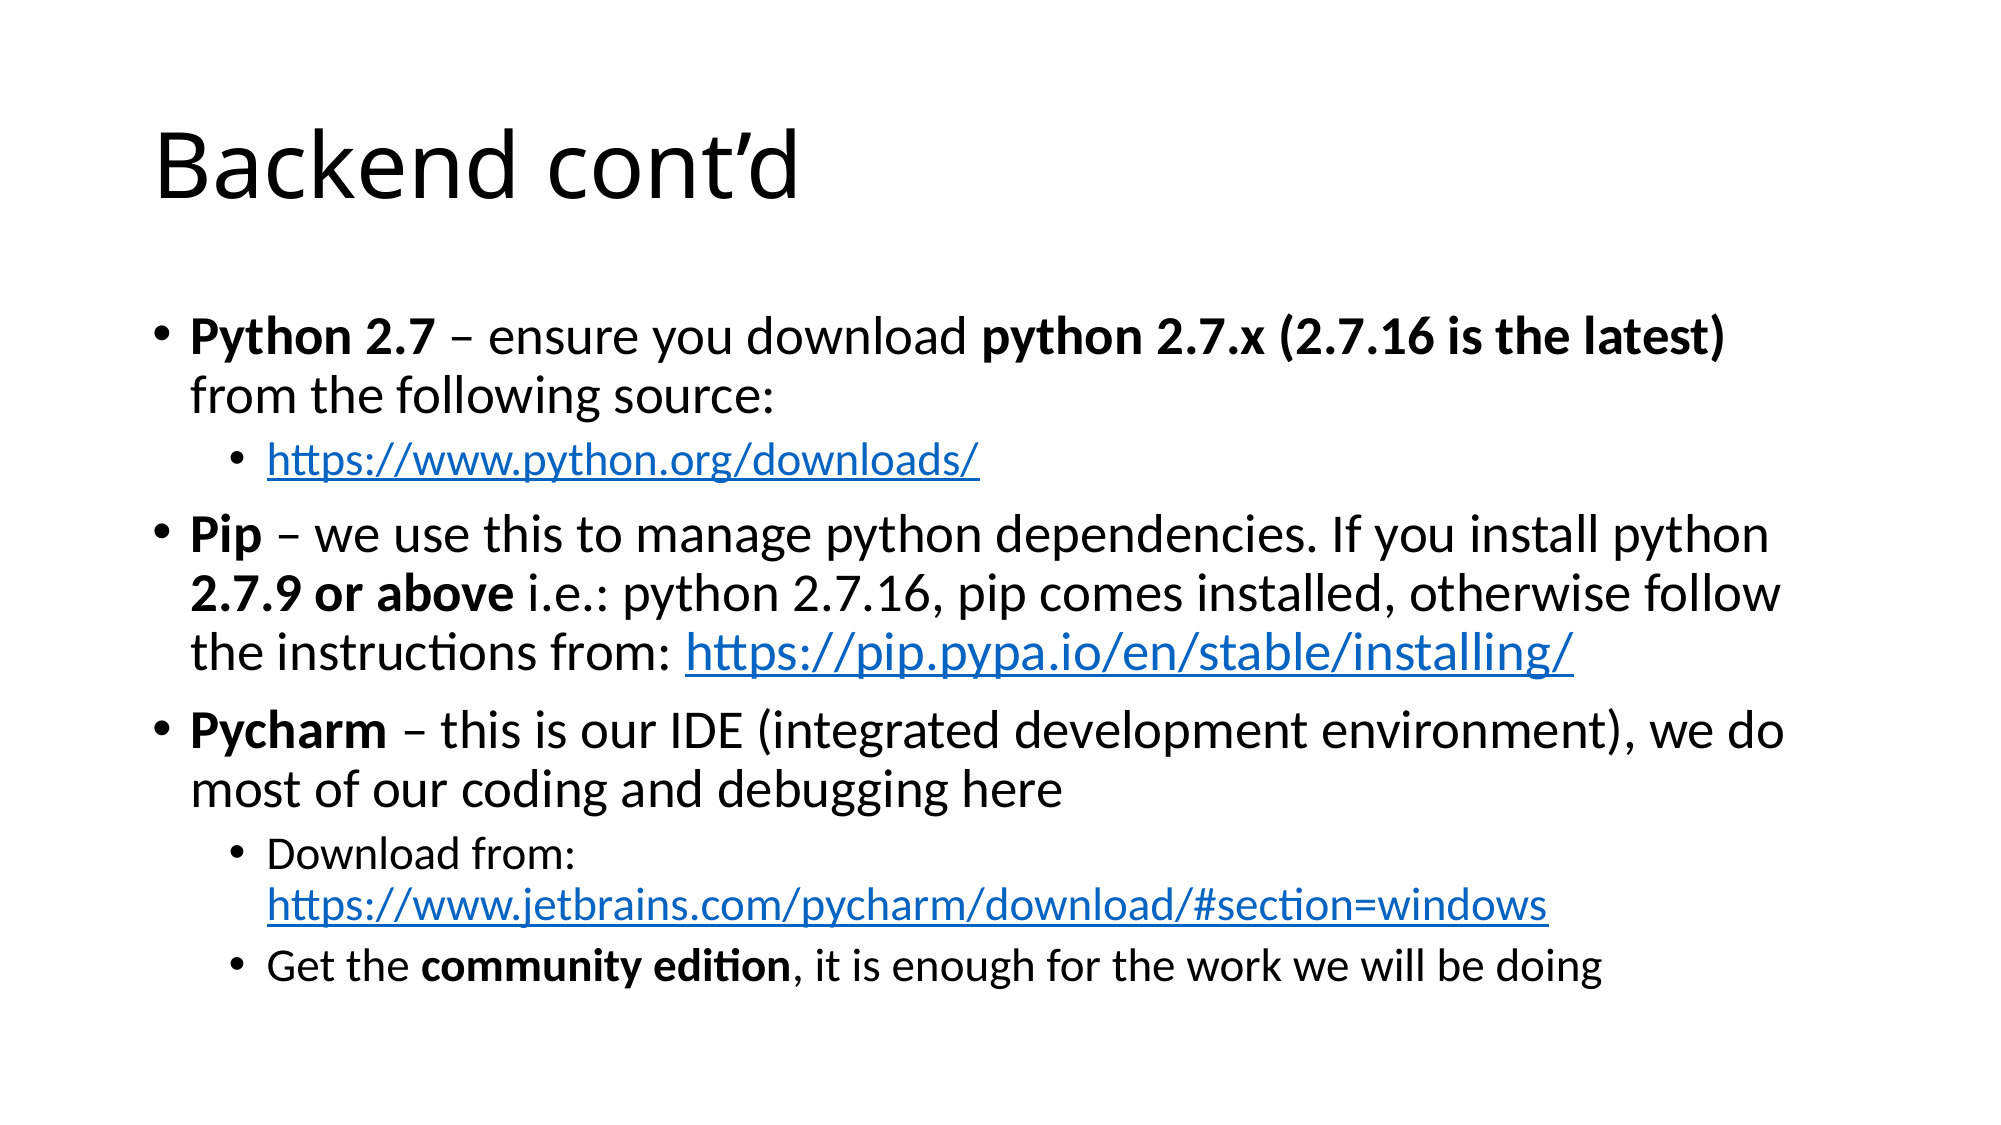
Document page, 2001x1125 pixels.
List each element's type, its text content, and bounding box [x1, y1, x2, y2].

title Backend cont’d [137, 59, 1863, 278]
list Python 2.7 – ensure you download python 2.7.x (2.7.16 is the latest) from the following source: https://www.python.org/downloads/ Pip – we use this to manage python dependencies. If you install python 2.7.9 or above i.e.: python 2.7.16, pip comes installed, otherwise follow the instructions from: https://pip.pypa.io/en/stable/installing/ Pycharm – this is our IDE (integrated development environment), we do most of our coding and debugging here Download from: https://www.jetbrains.com/pycharm/download/#section=windows Get the community edition, it is enough for the work we will be doing [137, 299, 1863, 1014]
